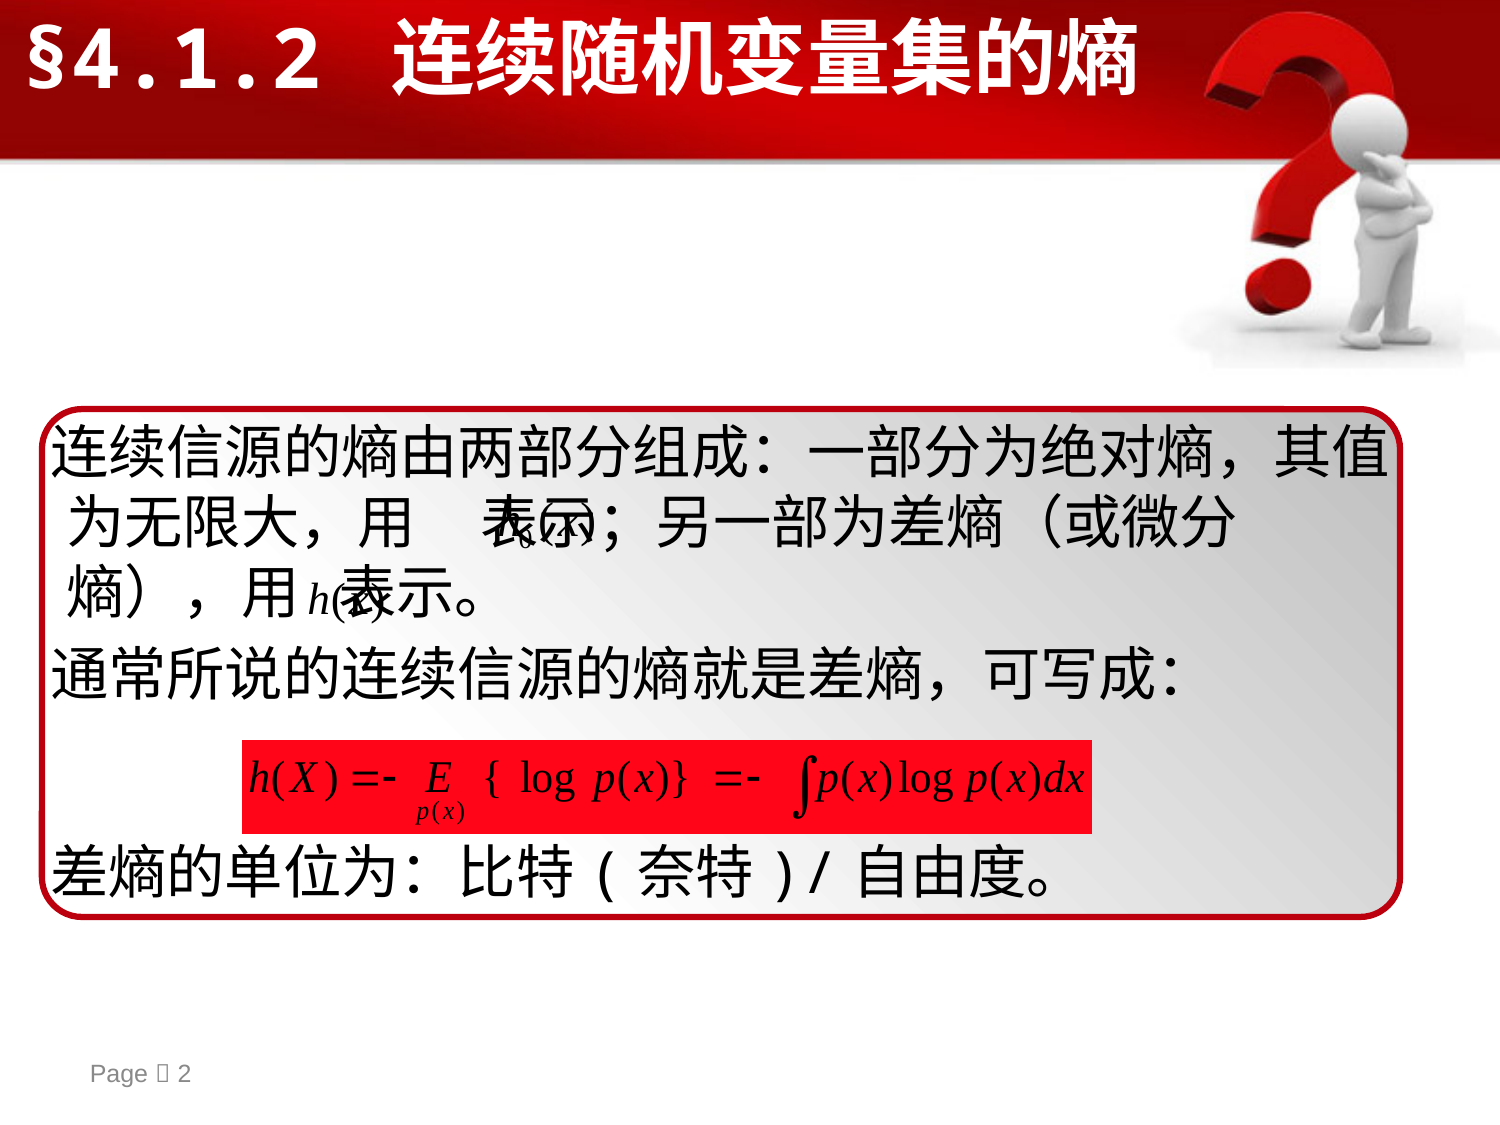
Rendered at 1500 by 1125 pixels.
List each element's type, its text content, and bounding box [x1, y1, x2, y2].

text_box §4.1.2 连续随机变量集的熵 [6, 0, 1258, 135]
text_box Page  2 [75, 1042, 425, 1103]
text_box 连续信源的熵由两部分组成：一部分为绝对熵，其值为无限大，用 表示；另一部为差熵（或微分熵），用 表示。 通常所说的连续信源的熵就是差熵，可写成： 差熵的单位为：比特(奈特)/自由度。 [0, 408, 1412, 917]
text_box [489, 487, 604, 562]
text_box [241, 739, 1093, 835]
picture [0, 0, 1500, 1125]
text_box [300, 572, 396, 634]
